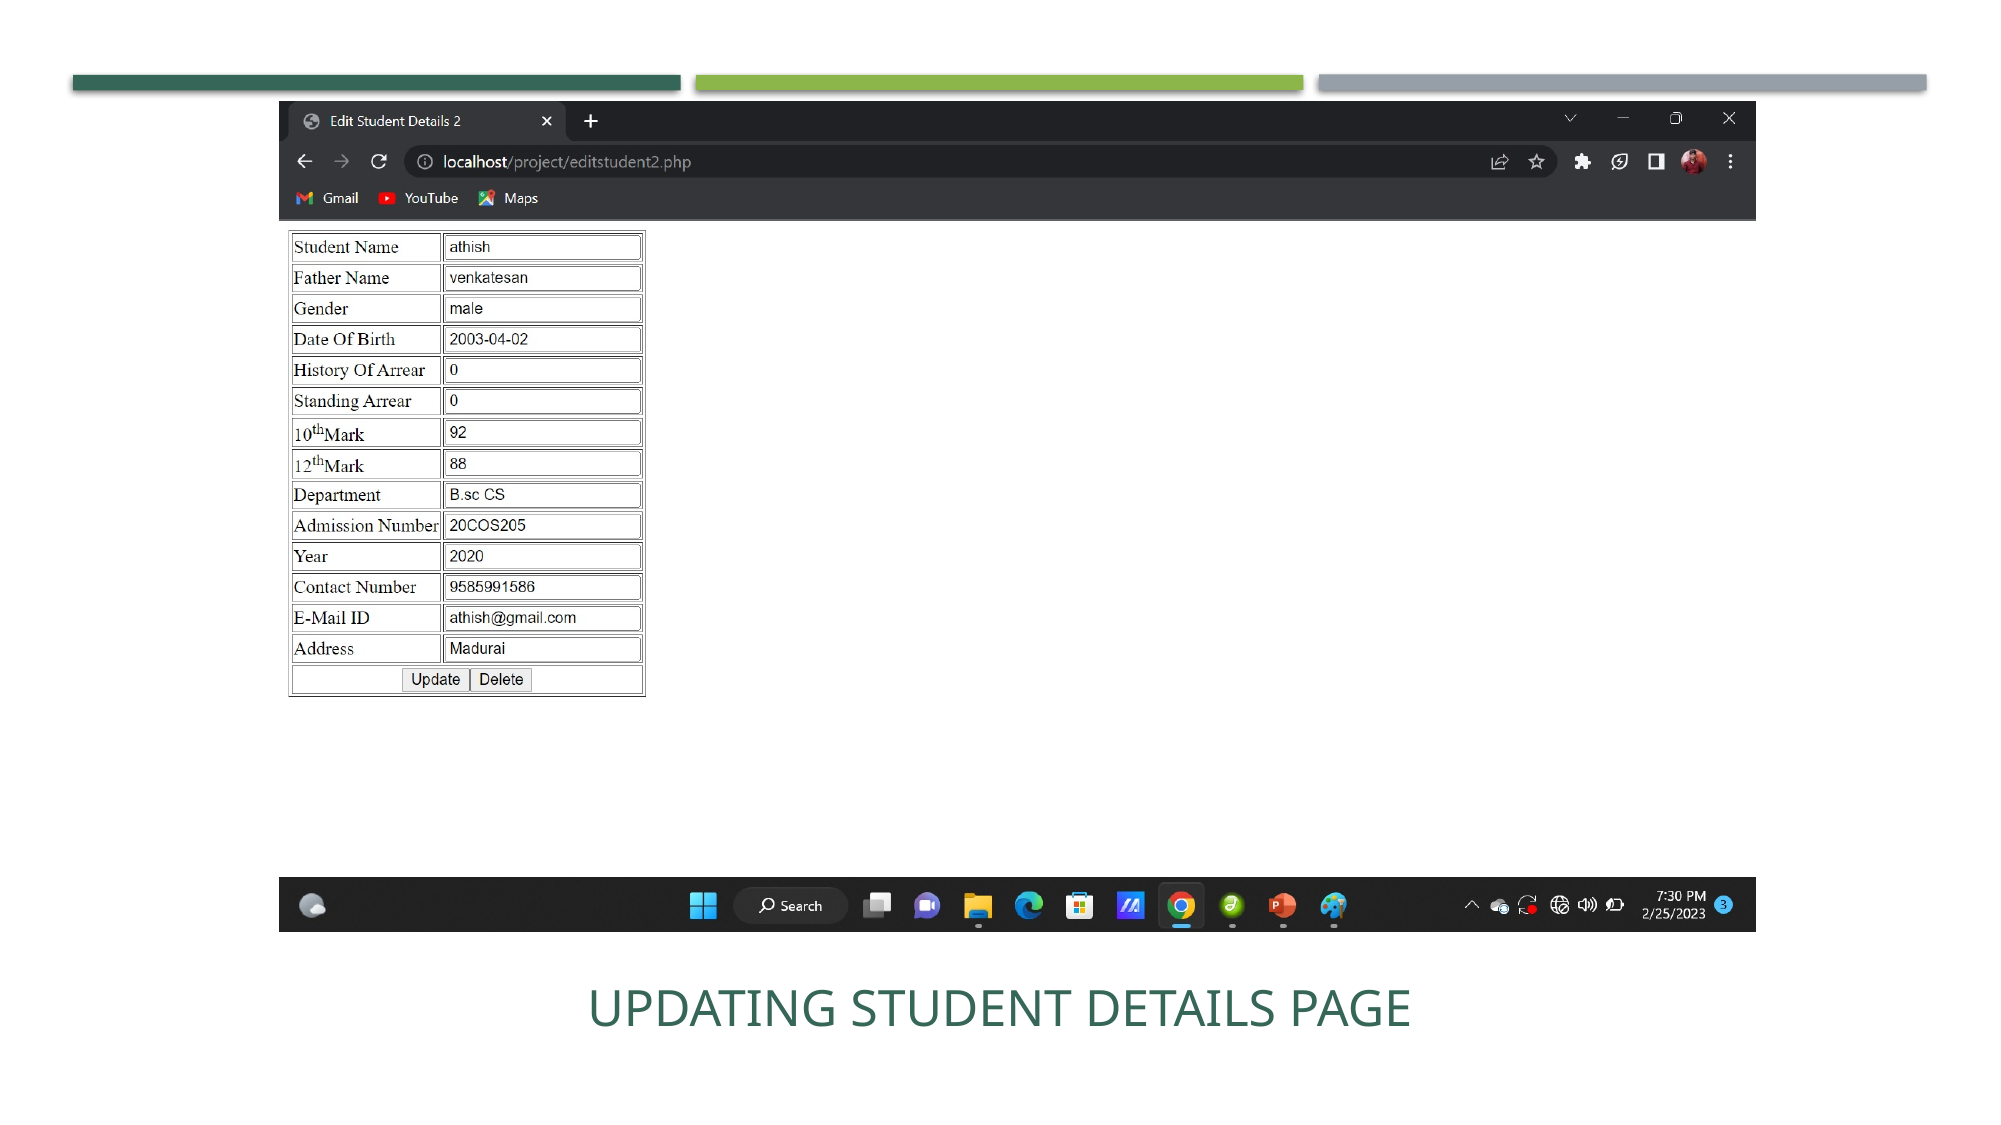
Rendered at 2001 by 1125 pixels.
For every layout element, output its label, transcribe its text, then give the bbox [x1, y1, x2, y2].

picture [278, 101, 1757, 933]
title Updating student details page [95, 950, 1905, 1044]
